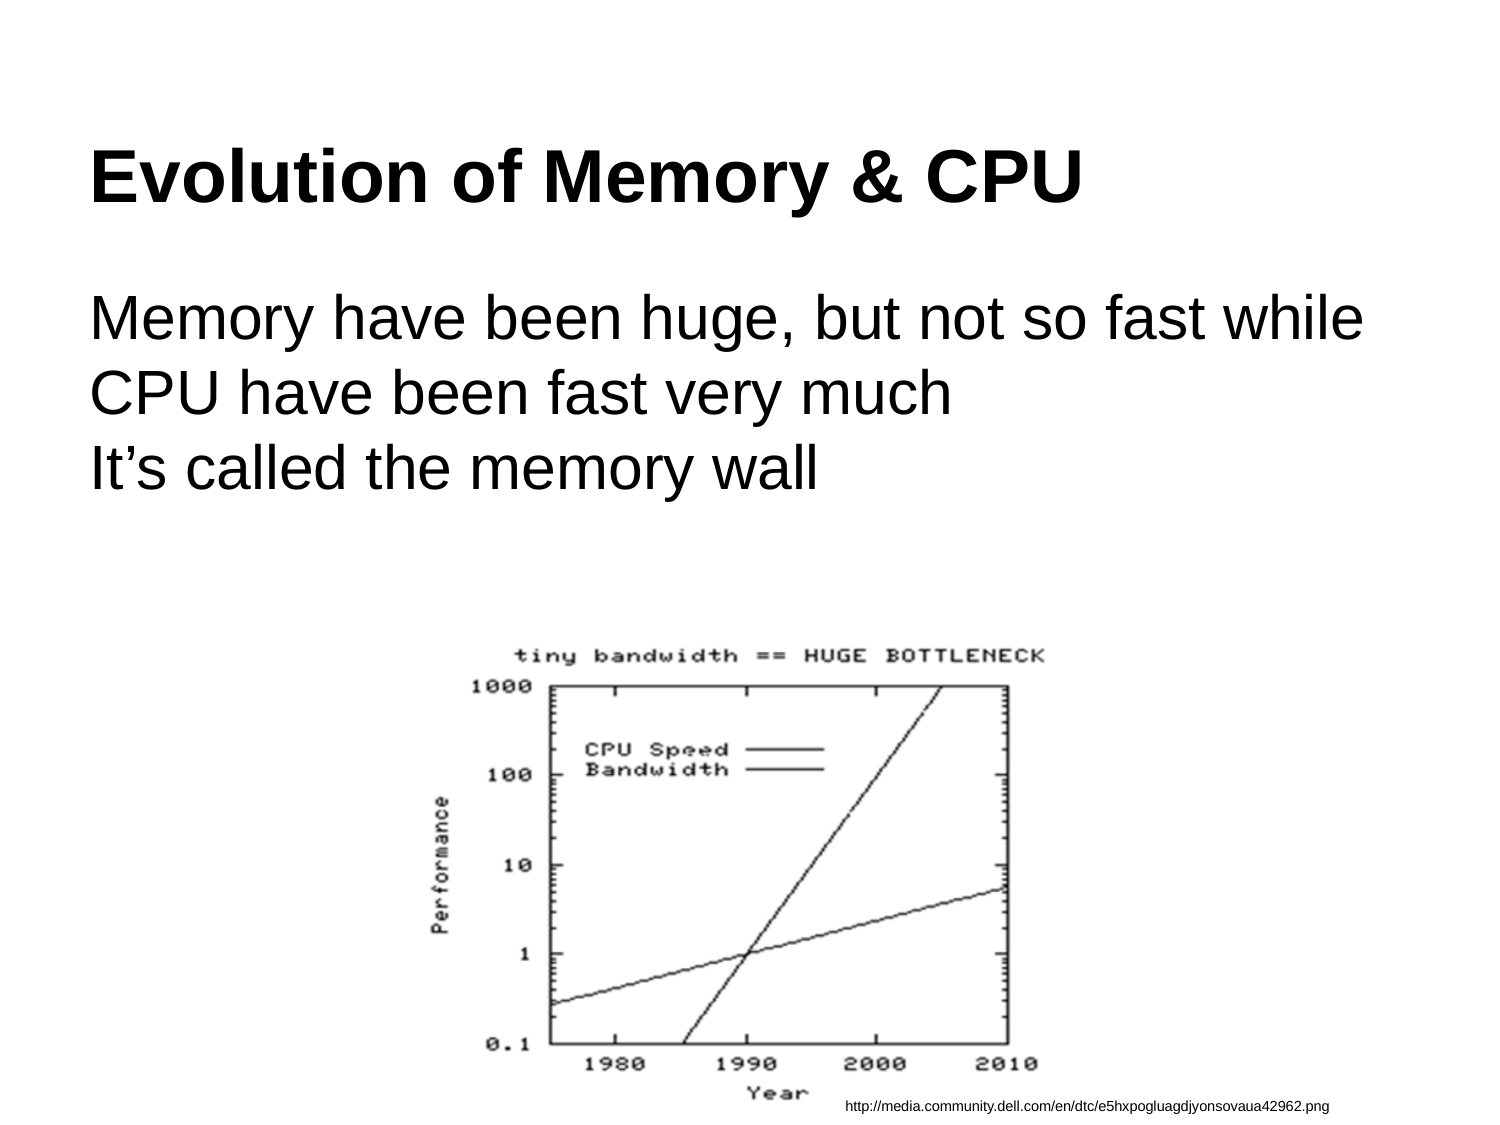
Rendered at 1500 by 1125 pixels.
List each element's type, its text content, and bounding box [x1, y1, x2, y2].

text_box Memory have been huge, but not so fast while CPU have been fast very much It’s called the memory wall [75, 262, 1425, 1078]
text_box http://media.community.dell.com/en/dtc/e5hxpogluagdjyonsovaua42962.png [1093, 1087, 1446, 1107]
text_box Evolution of Memory & CPU [75, 45, 1425, 233]
picture [411, 629, 1089, 1107]
